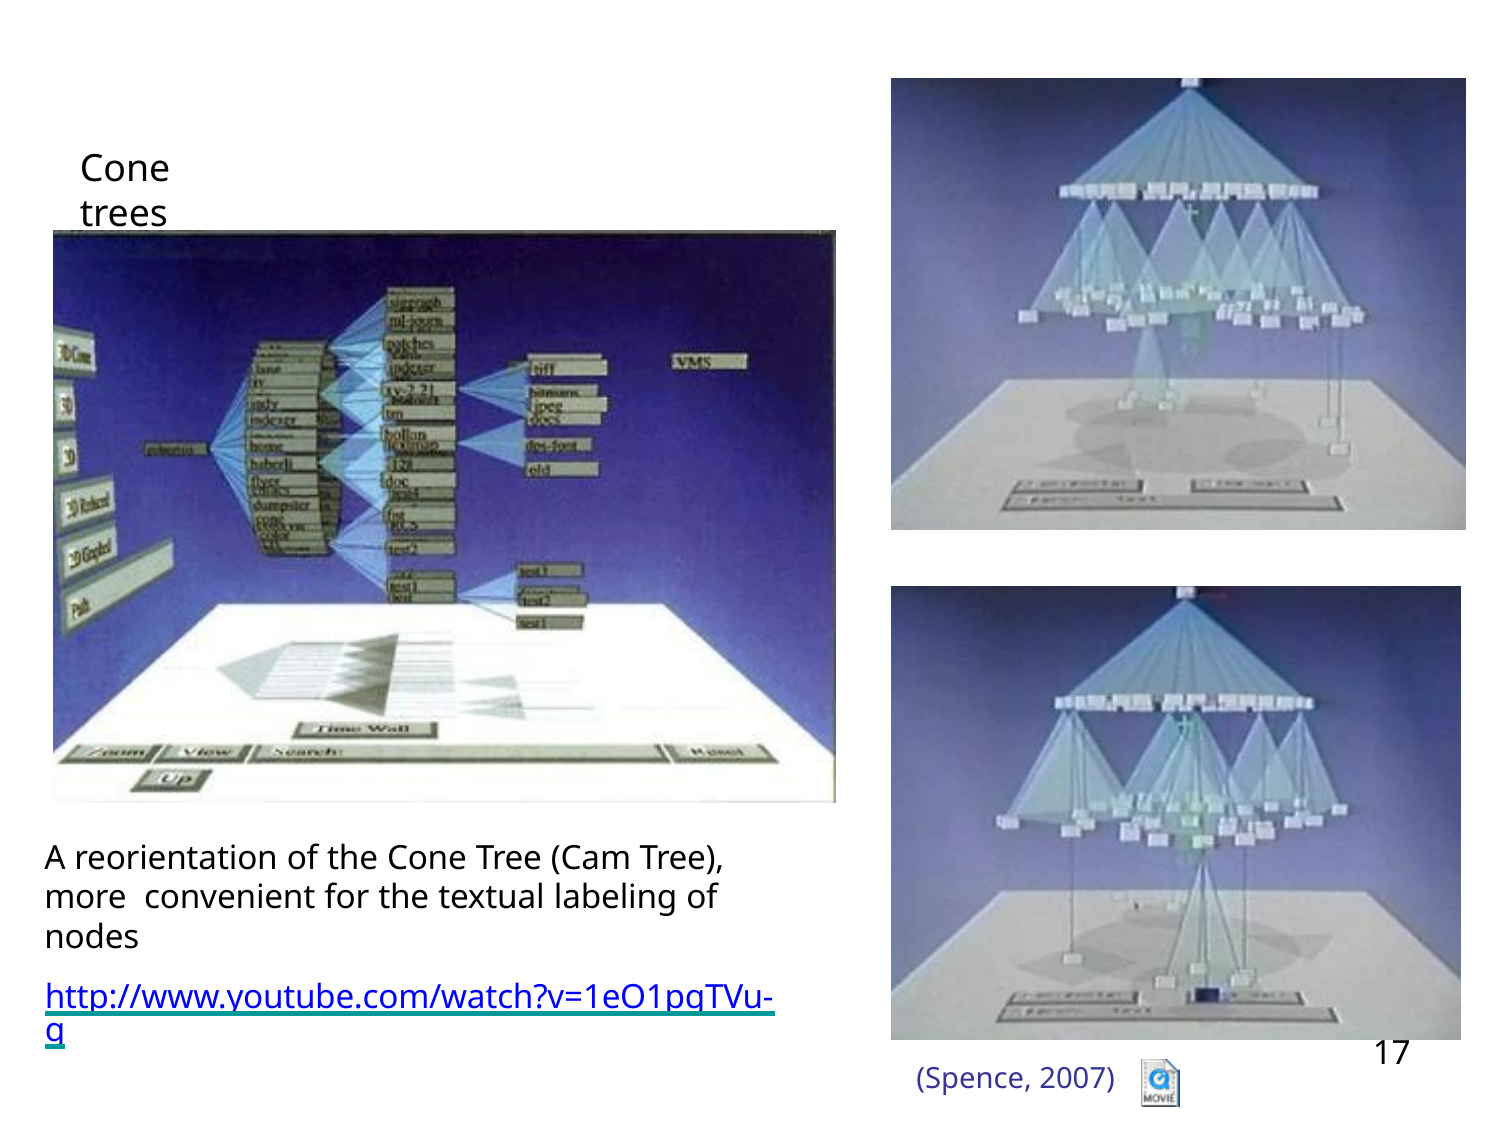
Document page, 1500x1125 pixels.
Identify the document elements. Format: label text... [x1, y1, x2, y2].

picture [891, 585, 1461, 1040]
picture [1140, 1059, 1181, 1107]
text_box (Spence, 2007) [914, 1059, 1118, 1094]
picture [53, 230, 837, 803]
slide_number 17 [1366, 1048, 1417, 1125]
picture [891, 77, 1466, 530]
text_box A reorientation of the Cone Tree (Cam Tree), more convenient for the textual labeling of nodes http://www.youtube.com/watch?v=1eO1pgTVu-g [42, 833, 792, 1021]
title Cone trees [77, 141, 266, 229]
